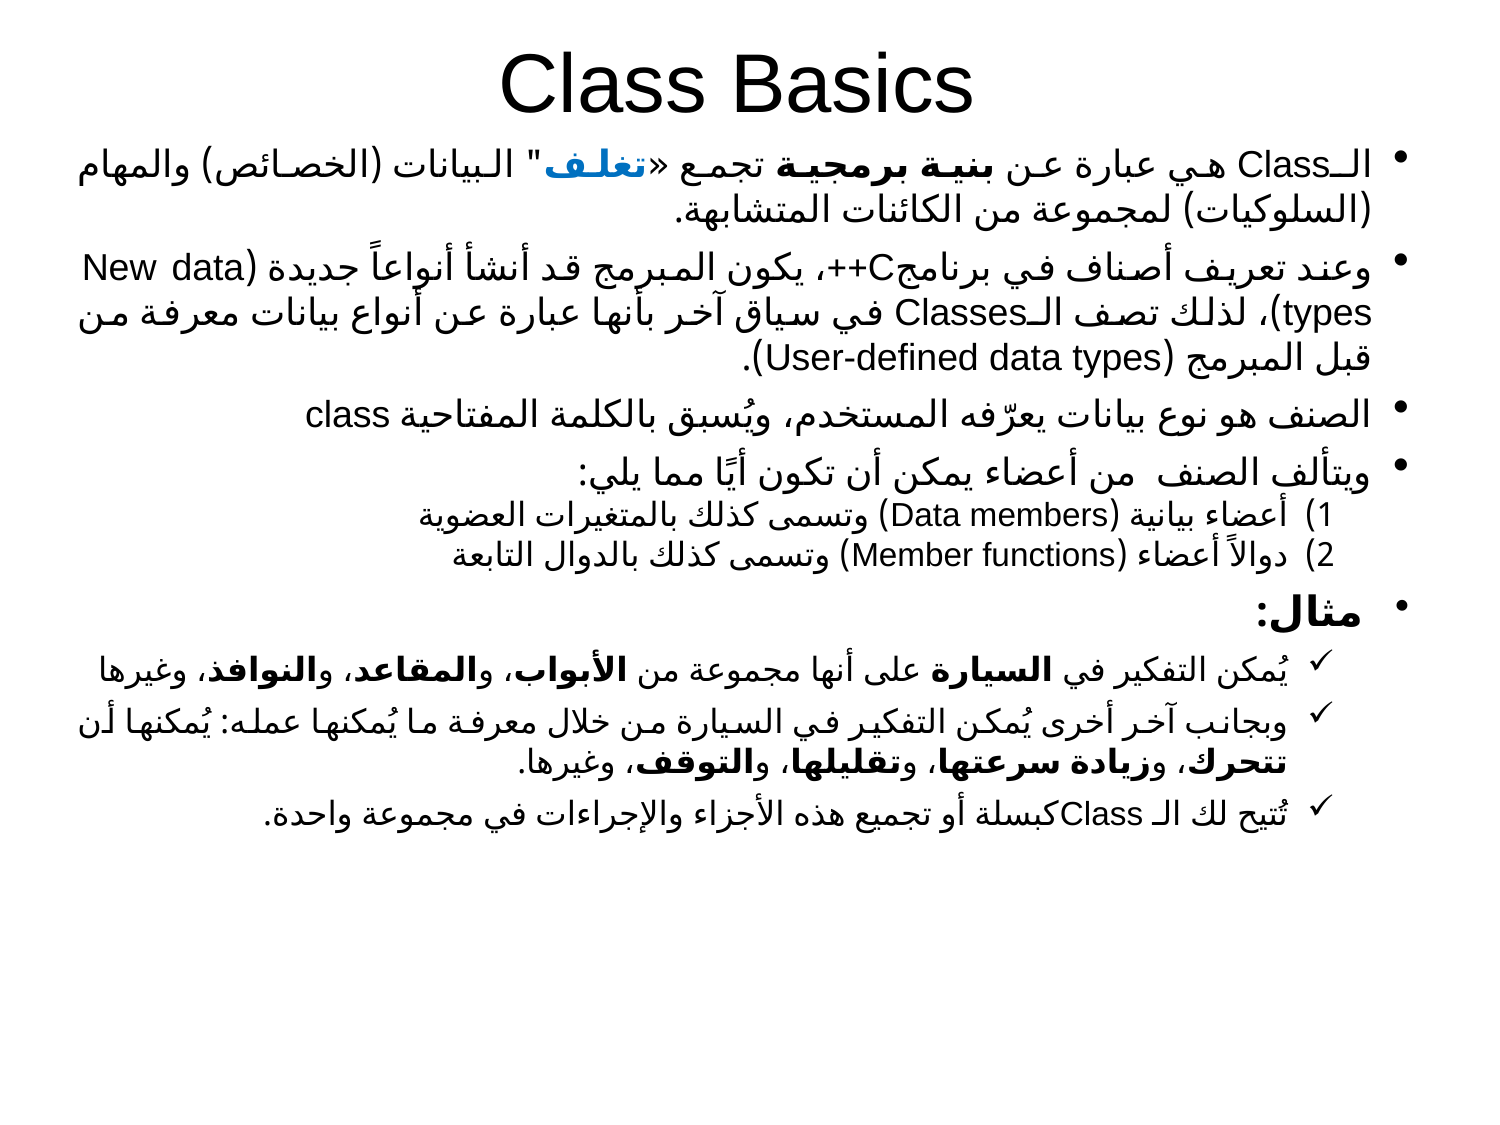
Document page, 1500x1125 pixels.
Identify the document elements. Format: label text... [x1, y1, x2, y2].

list الـClass ھي عبارة عن بنية برمجية تجمع «تغلف" البيانات (الخصائص) والمهام (السلوكيات) لمجموعة من الكائنات المتشابهة. وعند تعريف أصناف في برنامجC++، يكون المبرمج قد أنشأ أنواعاً جديدة (New data types)، لذلك تصف الـClasses في سياق آخر بأنها عبارة عن أنواع بيانات معرفة من قبل المبرمج (User-defined data types). الصنف هو نوع بيانات يعرّفه المستخدم، ويُسبق بالكلمة المفتاحية ‎class‎ ويتألف الصنف من أعضاء يمكن أن تكون أيًا مما يلي: أعضاء بيانية (Data members) وتسمى كذلك بالمتغيرات العضوية دوالاً أعضاء (Member functions) وتسمى كذلك بالدوال التابعة مثال: يُمكن التفكير في السيارة على أنها مجموعة من الأبواب، والمقاعد، والنوافذ، وغيرها وبجانب آخر أخرى يُمكن التفكير في السيارة من خلال معرفة ما يُمكنها عمله: يُمكنها أن تتحرك، وزيادة سرعتها، وتقليلها، والتوقف، وغيرها. تُتيح لك الـ Classكبسلة أو تجميع هذه الأجزاء والإجراءات في مجموعة واحدة. [62, 132, 1425, 1100]
title Class Basics [62, 24, 1413, 133]
